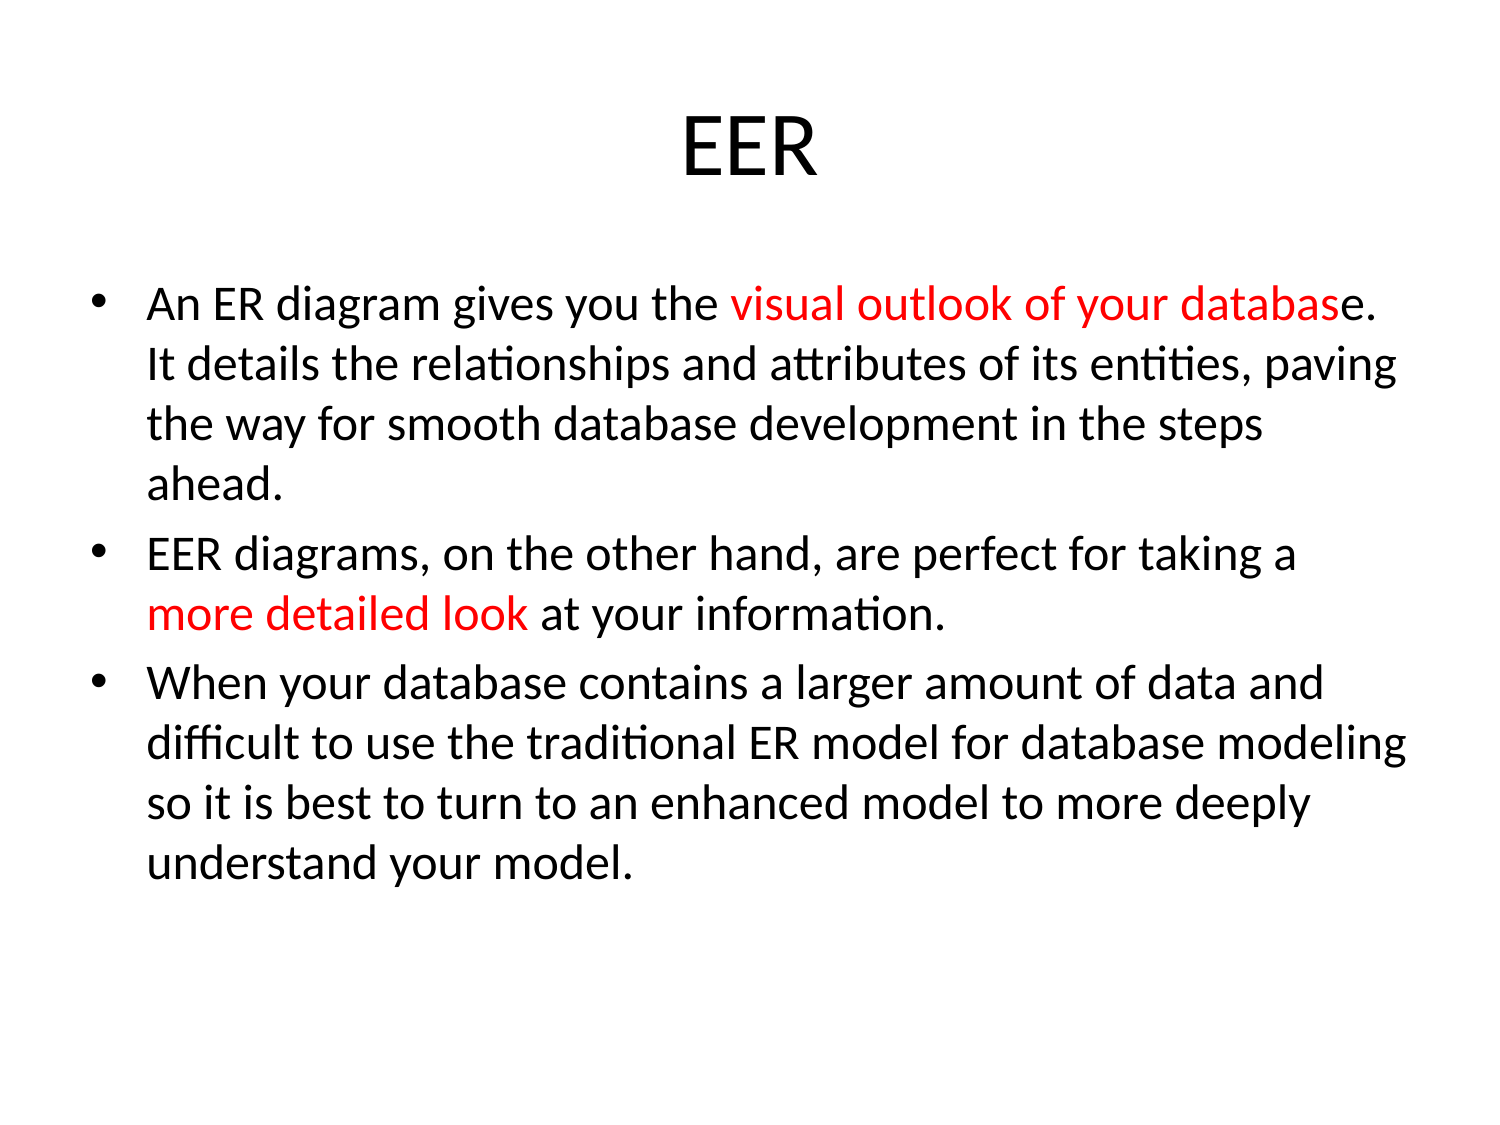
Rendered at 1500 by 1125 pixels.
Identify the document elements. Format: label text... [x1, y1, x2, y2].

title EER [75, 45, 1425, 233]
list An ER diagram gives you the visual outlook of your database. It details the relationships and attributes of its entities, paving the way for smooth database development in the steps ahead. EER diagrams, on the other hand, are perfect for taking a more detailed look at your information. When your database contains a larger amount of data and difficult to use the traditional ER model for database modeling so it is best to turn to an enhanced model to more deeply understand your model. [75, 262, 1425, 1005]
